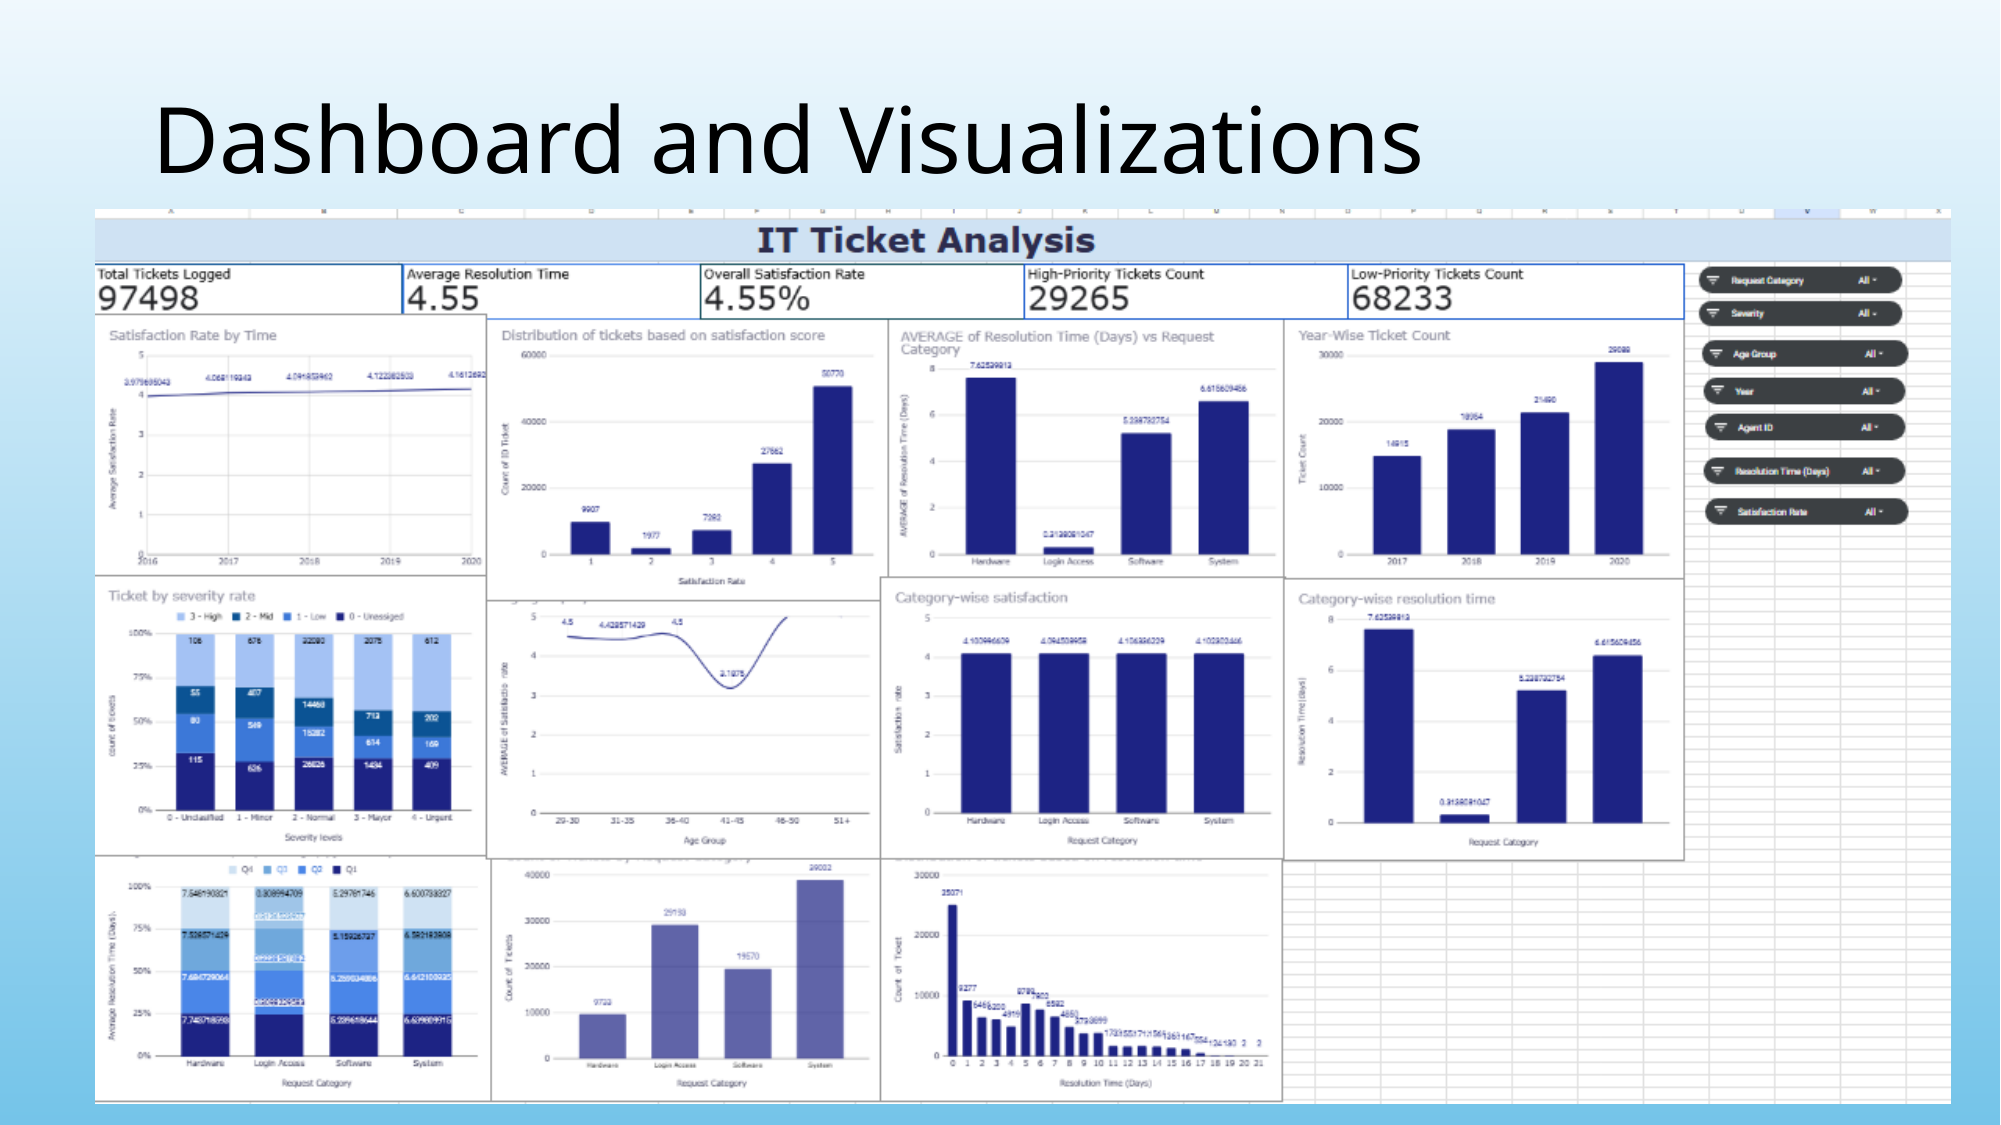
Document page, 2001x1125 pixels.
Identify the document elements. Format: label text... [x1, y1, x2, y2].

picture [94, 208, 1951, 1104]
title Dashboard and Visualizations [137, 59, 1863, 208]
